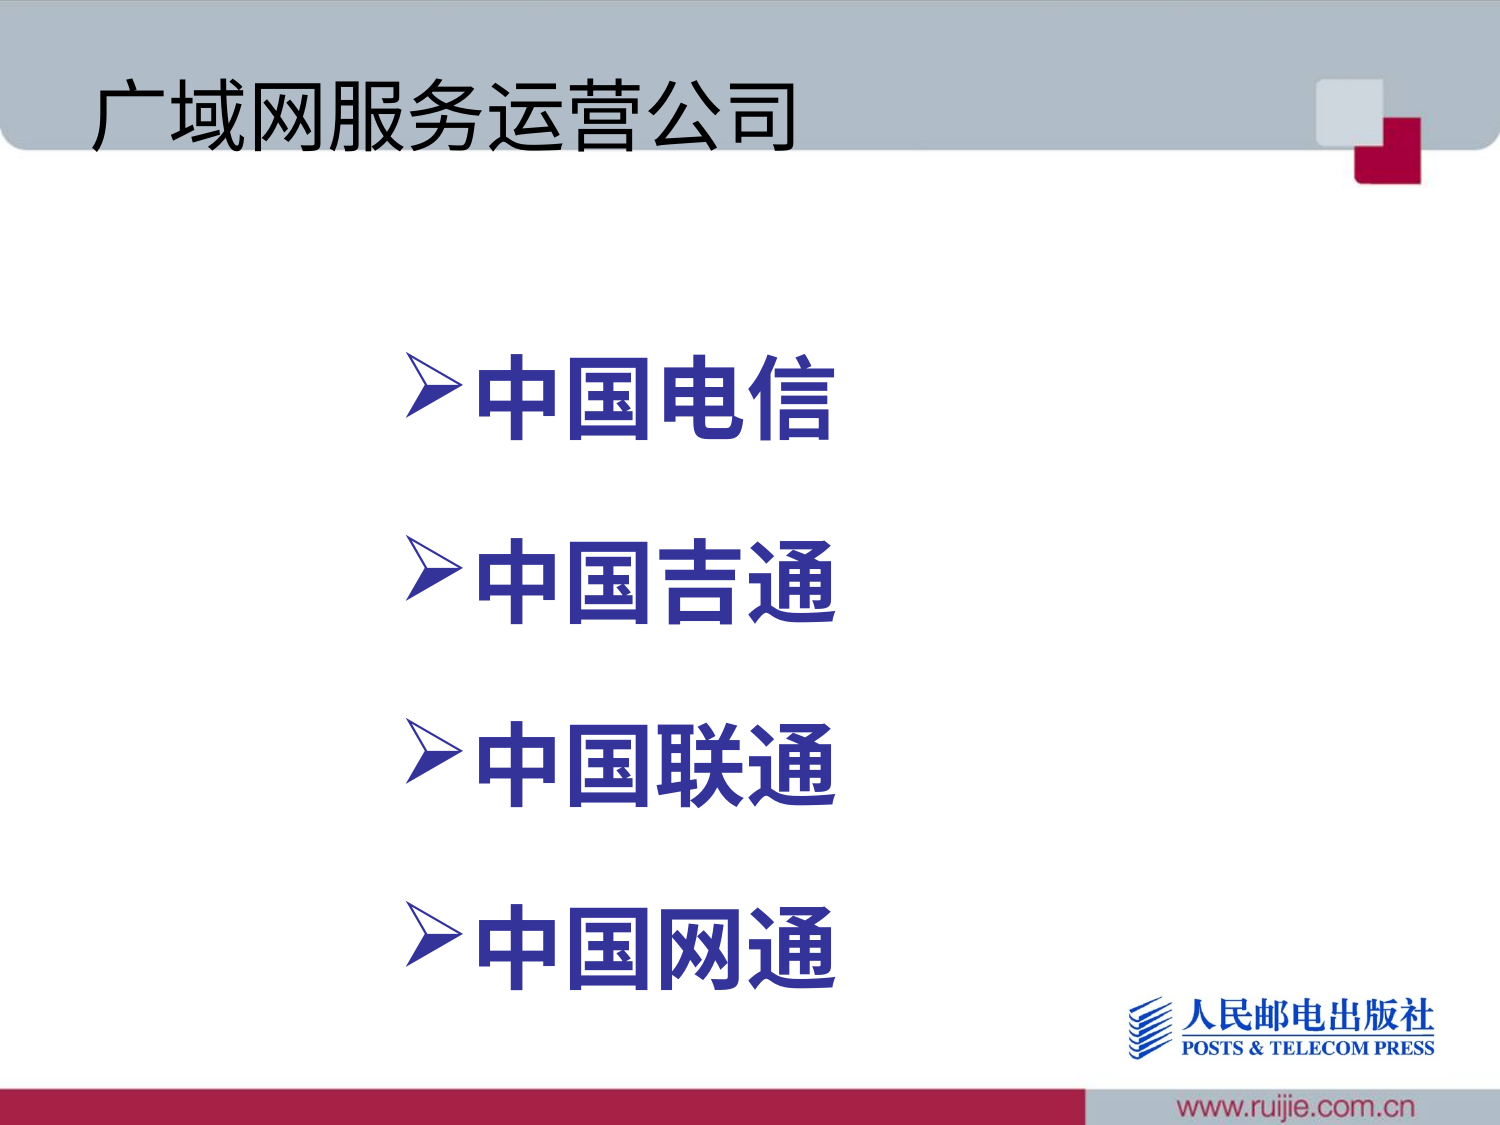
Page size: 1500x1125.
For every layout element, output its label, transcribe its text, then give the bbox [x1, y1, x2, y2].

text_box 广域网服务运营公司 [74, 30, 1425, 149]
text_box 中国电信 中国吉通 中国联通 中国网通 [383, 278, 1000, 669]
picture [0, 0, 1500, 1125]
